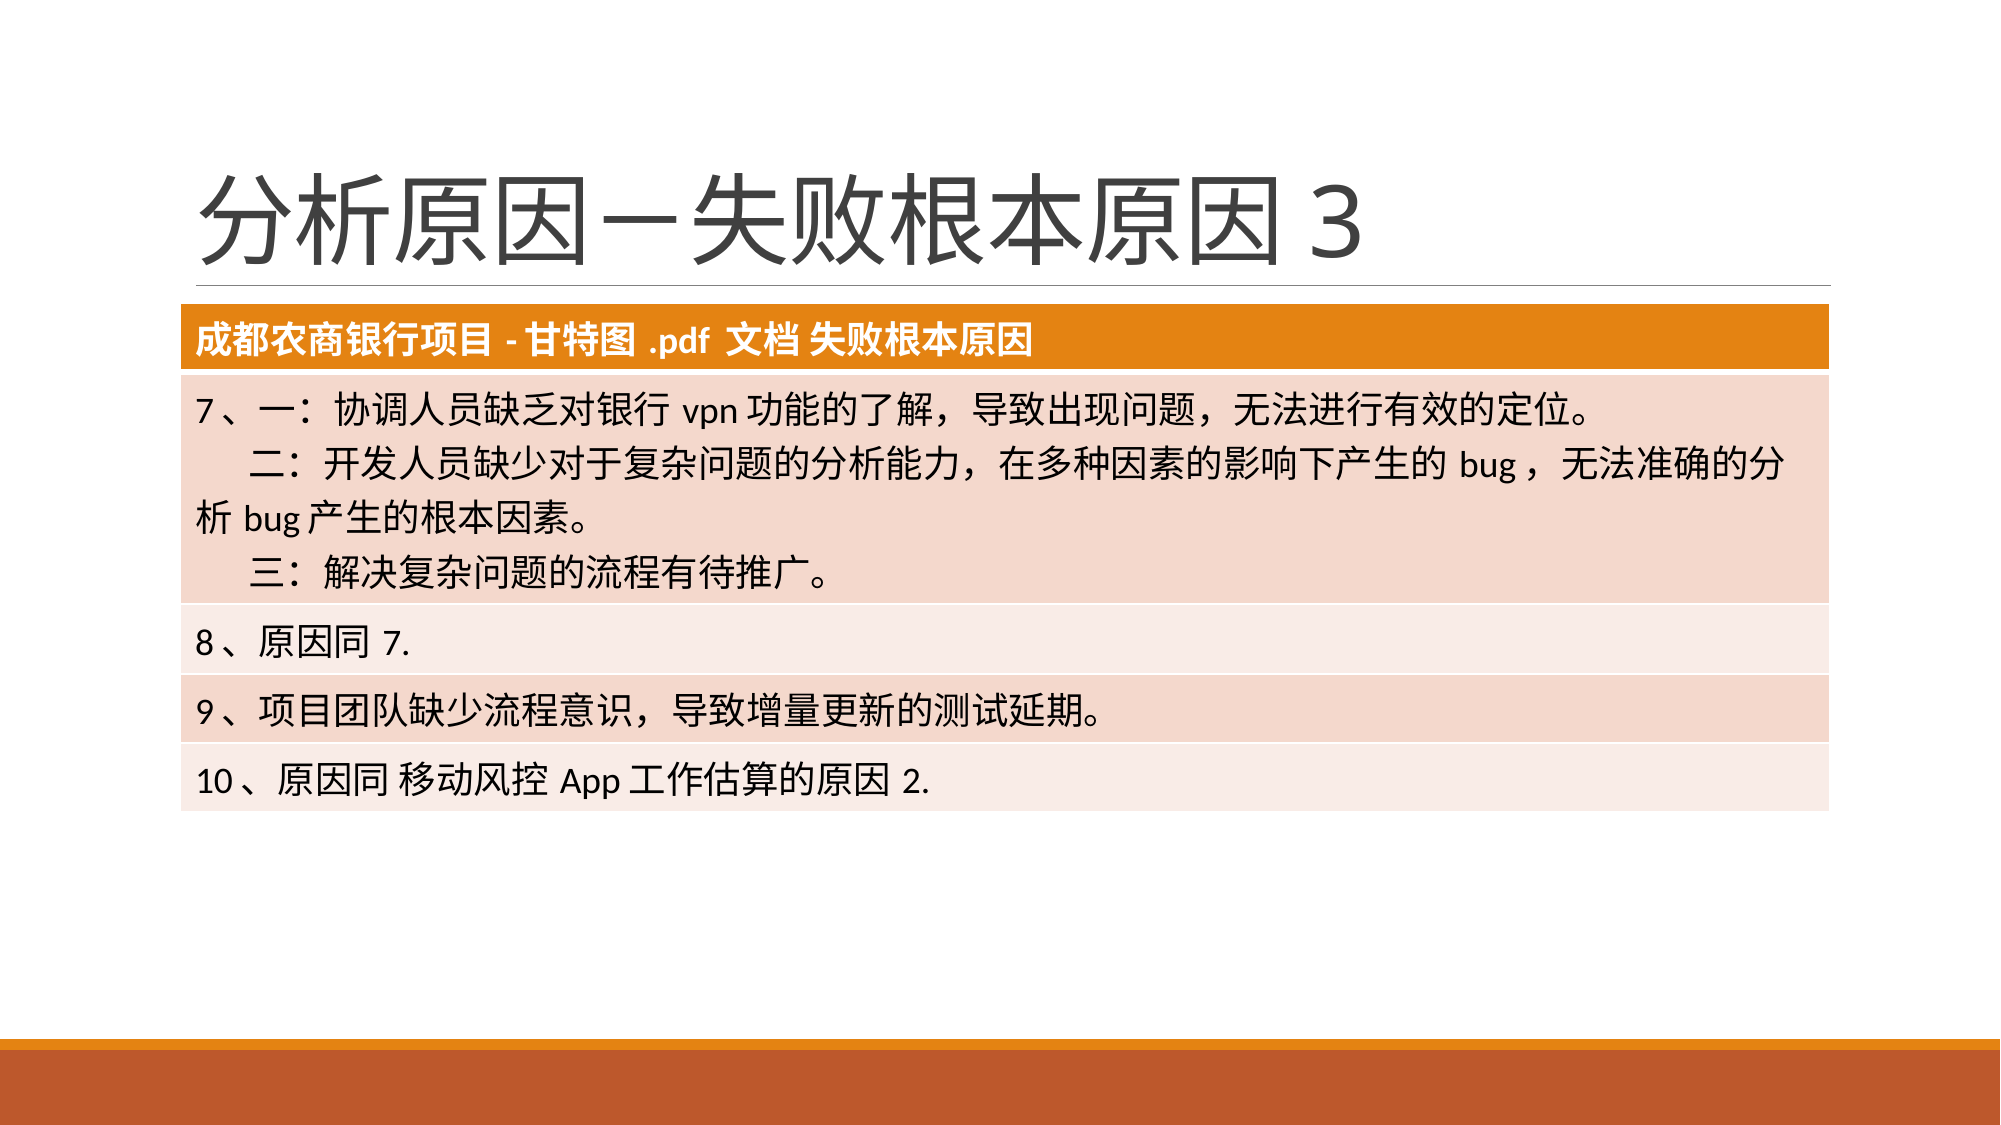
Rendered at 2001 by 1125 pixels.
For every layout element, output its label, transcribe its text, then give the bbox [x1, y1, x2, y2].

table_cell 9、项目团队缺少流程意识，导致增量更新的测试延期。 [181, 675, 1829, 742]
table_cell 8、原因同7. [181, 605, 1829, 673]
table_cell 7、一：协调人员缺乏对银行vpn功能的了解，导致出现问题，无法进行有效的定位。 二：开发人员缺少对于复杂问题的分析能力，在多种因素的影响下产生的bug，无法准确的分析bug产生的根本因素。 三：解决复杂问题的流程有待推广。 [181, 375, 1829, 603]
title 分析原因－失败根本原因3 [180, 47, 1830, 285]
table_cell 10、原因同 移动风控App工作估算的原因2. [181, 744, 1829, 811]
table_header 成都农商银行项目-甘特图.pdf 文档 失败根本原因 [181, 304, 1829, 369]
